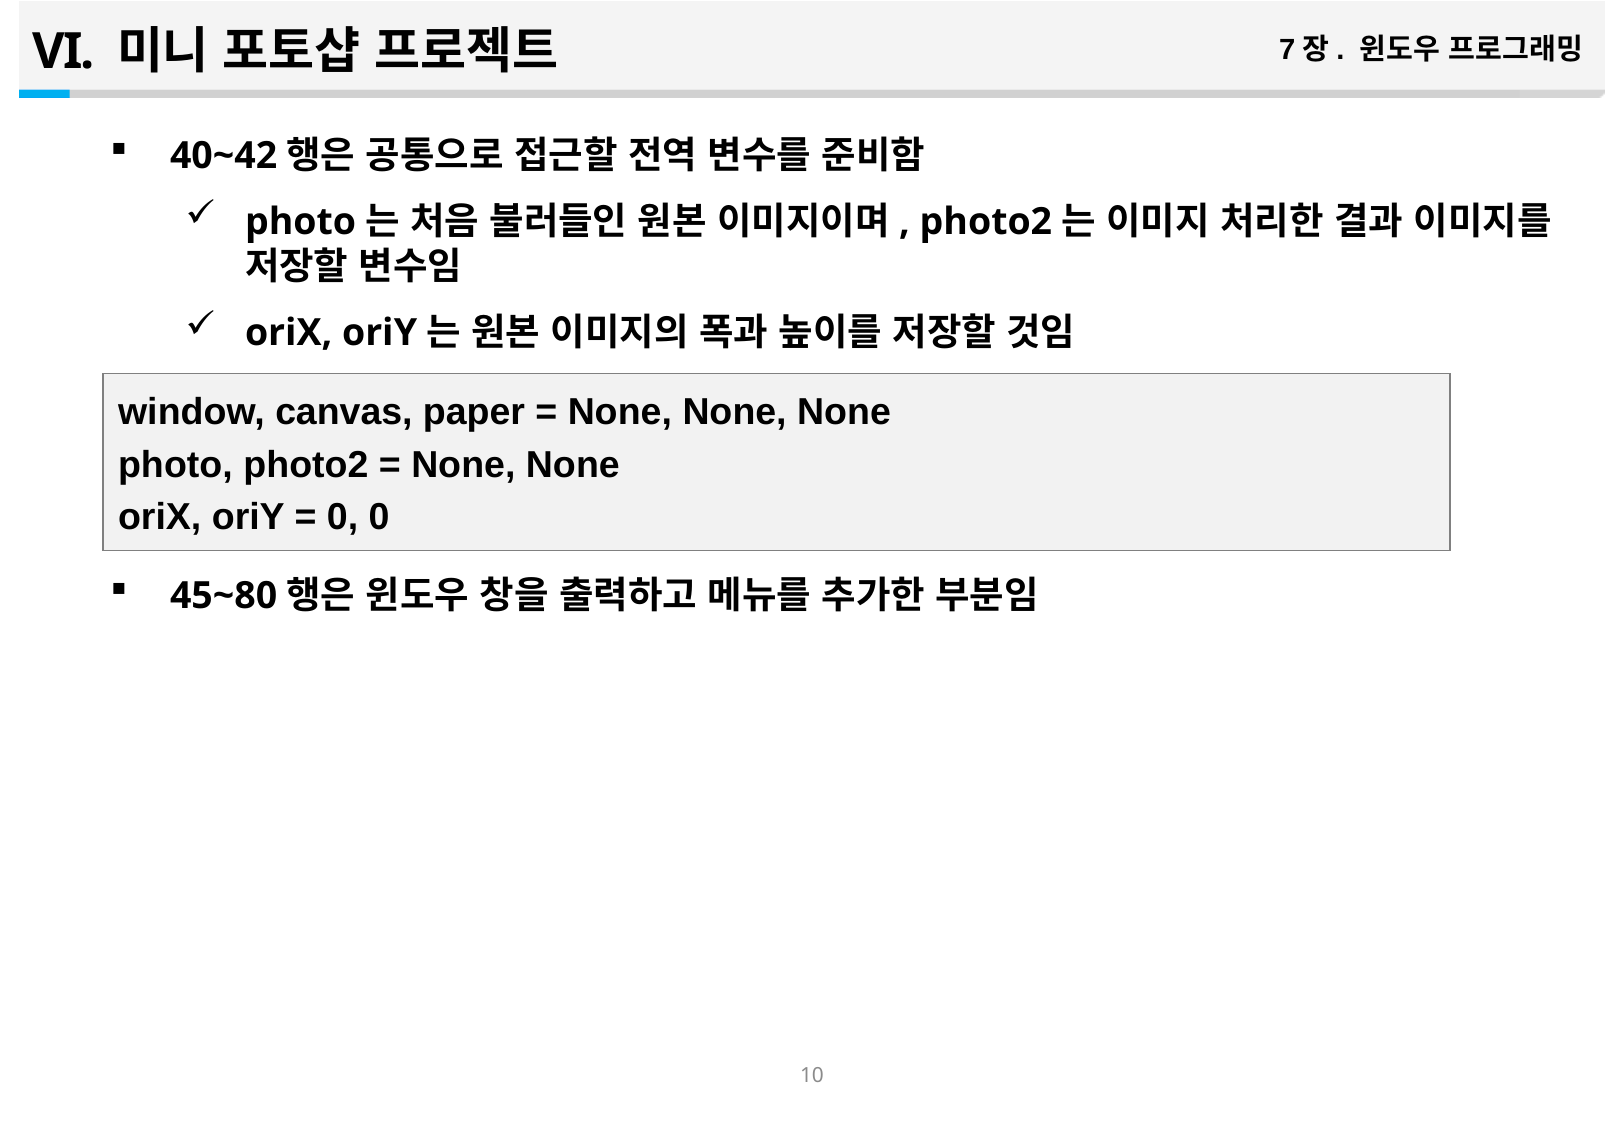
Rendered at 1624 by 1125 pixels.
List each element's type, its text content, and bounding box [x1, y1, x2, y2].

picture [19, 1, 1605, 98]
slide_number 9 [622, 1045, 1002, 1106]
list 미니 포토샵 프로젝트 [17, 11, 1167, 85]
text_box window, canvas, paper = None, None, None photo, photo2 = None, None oriX, oriY = 0, 0 [103, 373, 1450, 551]
text_box 40~42행은 공통으로 접근할 전역 변수를 준비함 photo는 처음 불러들인 원본 이미지이며, photo2는 이미지 처리한 결과 이미지를 저장할 변수임 oriX, oriY는 원본 이미지의 폭과 높이를 저장할 것임 45~80행은 윈도우 창을 출력하고 메뉴를 추가한 부분임 [20, 123, 1602, 624]
text_box 7장. 윈도우 프로그래밍 [1264, 22, 1599, 73]
